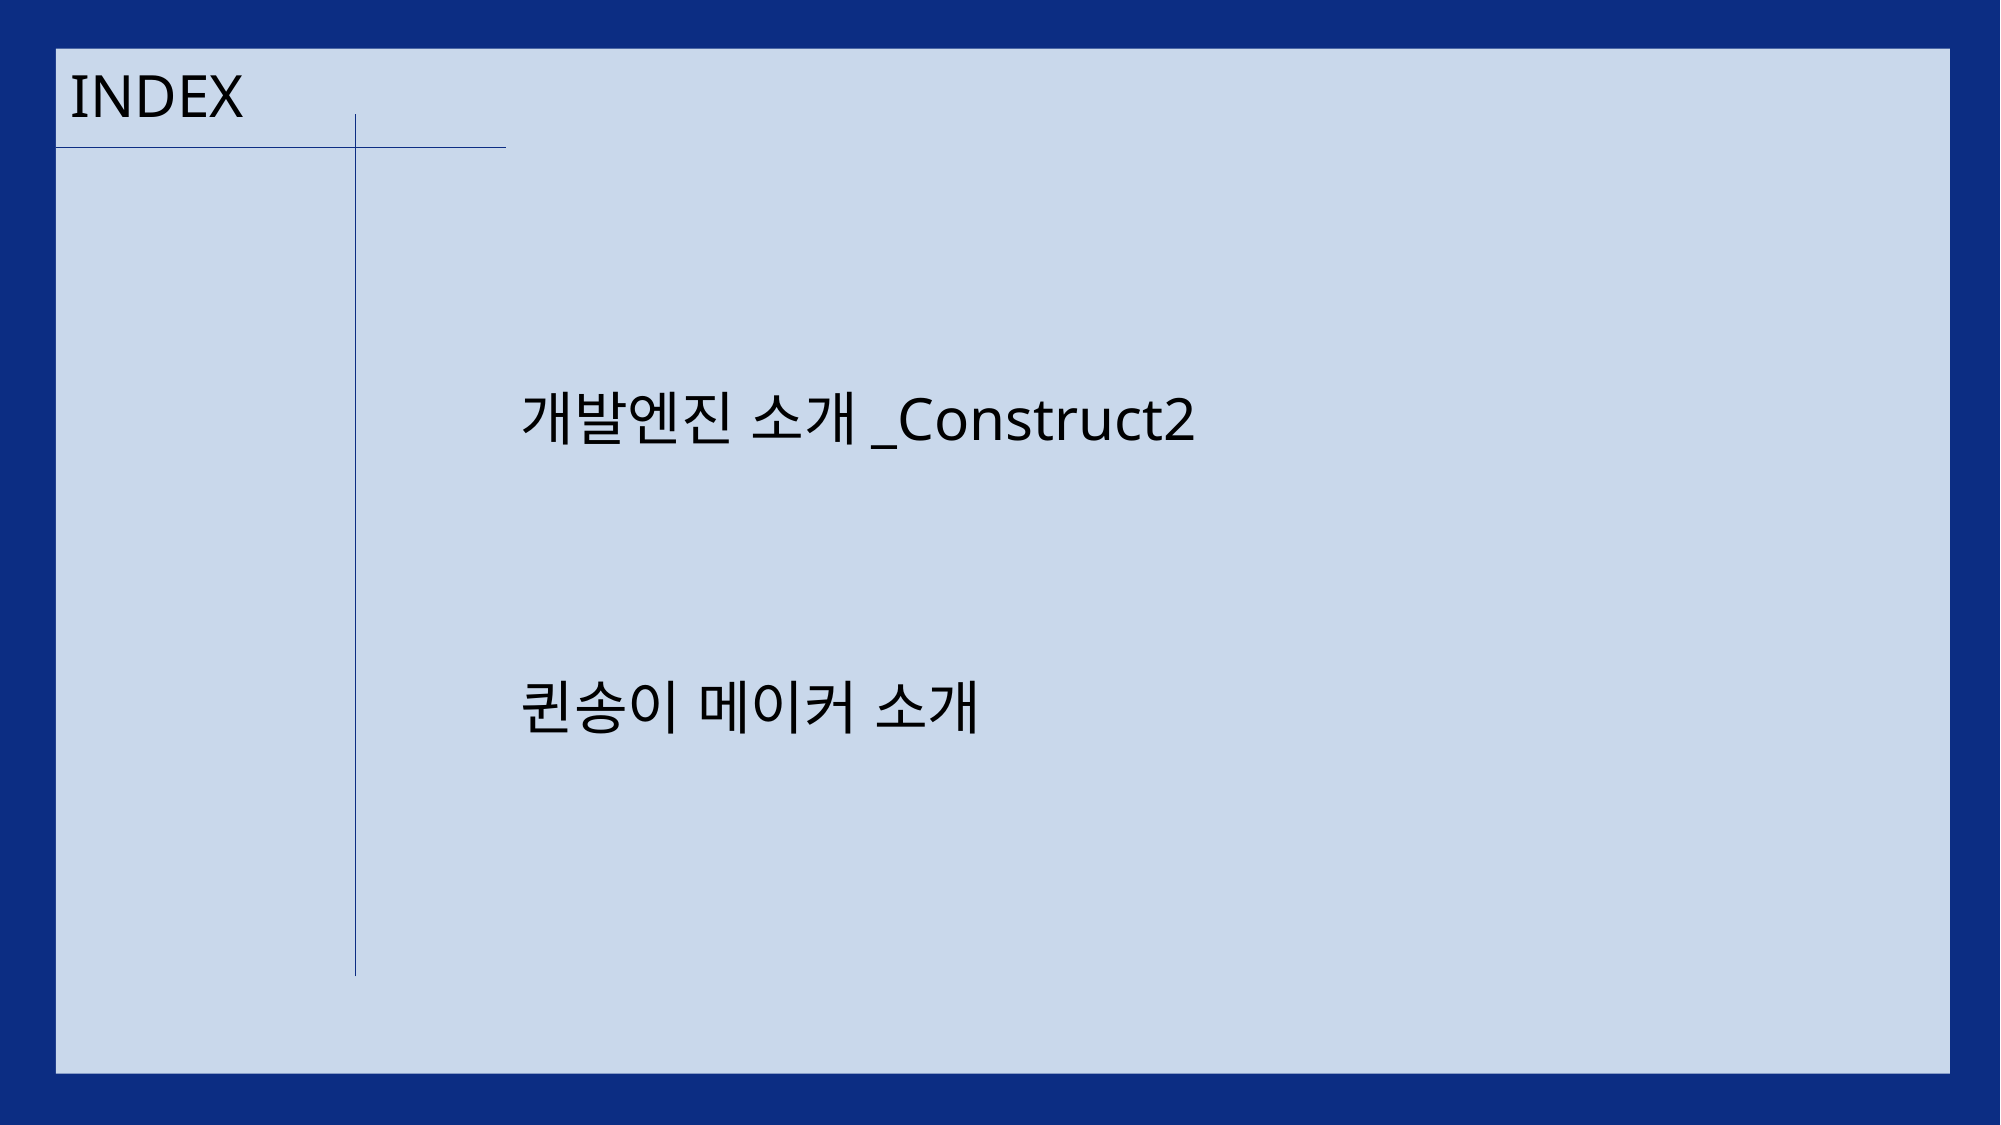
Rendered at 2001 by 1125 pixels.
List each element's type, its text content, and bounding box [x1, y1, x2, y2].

text_box [55, 48, 1951, 1075]
text_box INDEX [55, 51, 327, 137]
text_box 개발엔진 소개_Construct2 [505, 375, 1340, 460]
text_box 퀸송이 메이커 소개 [505, 664, 1340, 749]
